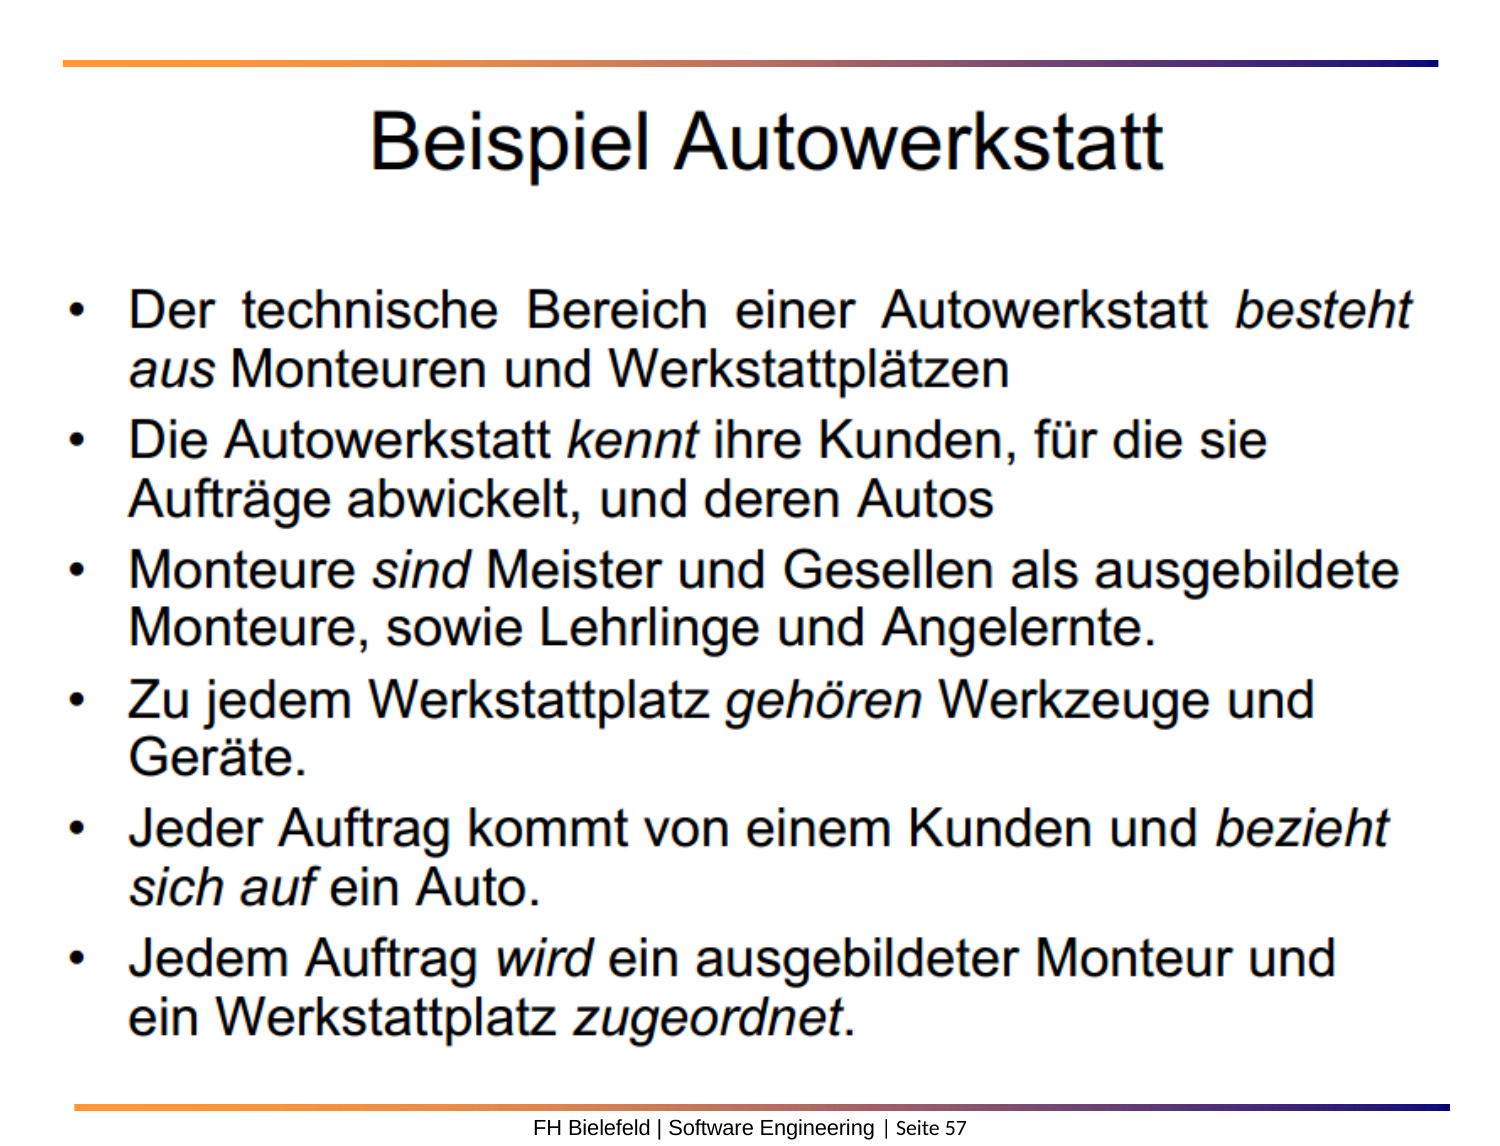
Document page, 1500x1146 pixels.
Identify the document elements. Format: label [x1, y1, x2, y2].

picture [49, 97, 1438, 1071]
picture [62, 60, 1439, 67]
picture [74, 1104, 1450, 1111]
